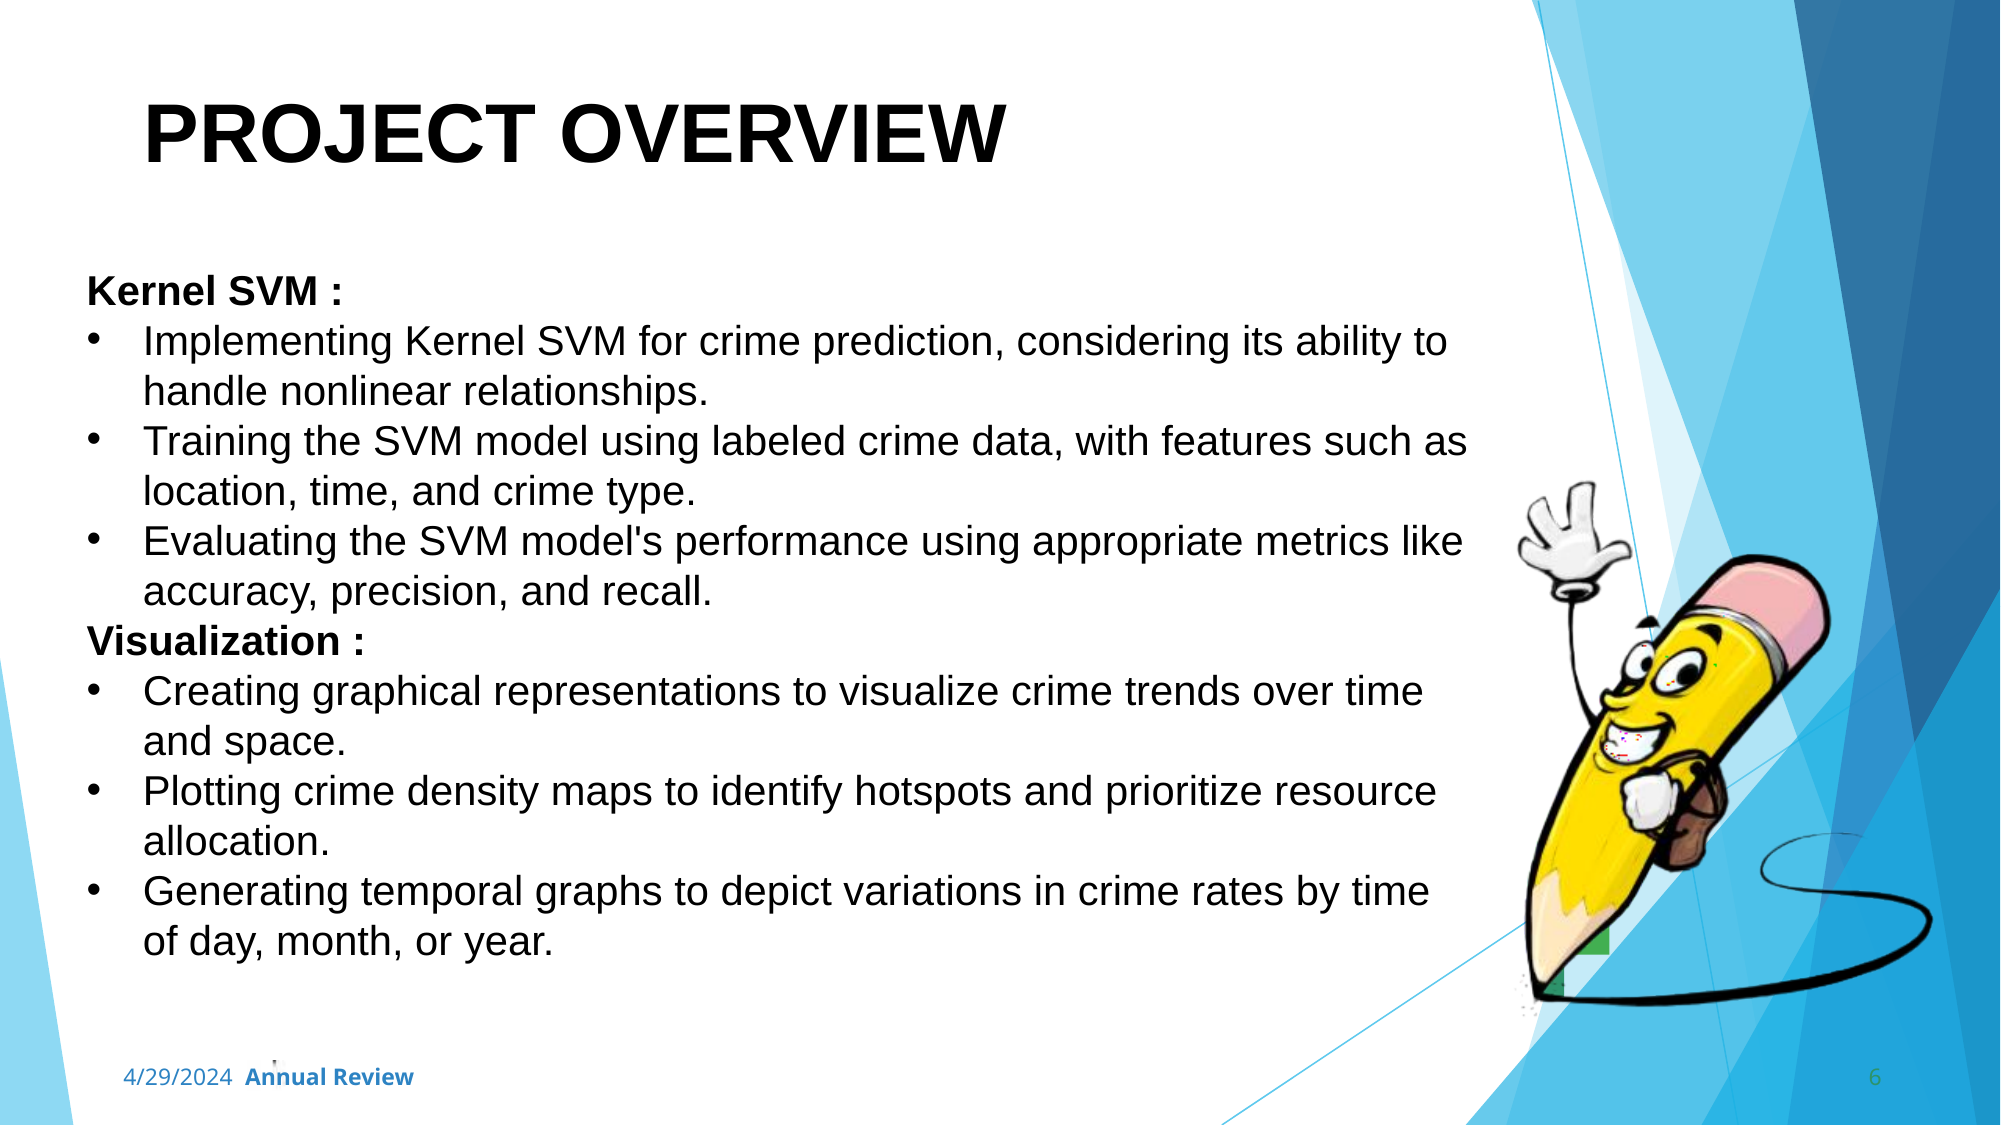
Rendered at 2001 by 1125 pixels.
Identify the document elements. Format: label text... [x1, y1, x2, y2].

title PROJECT OVERVIEW [141, 76, 1157, 256]
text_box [1420, 434, 2000, 1060]
picture [110, 1060, 463, 1094]
text_box Kernel SVM : Implementing Kernel SVM for crime prediction, considering its ability to handle nonlinear relationships. Training the SVM model using labeled crime data, with features such as location, time, and crime type. Evaluating the SVM model's performance using appropriate metrics like accuracy, precision, and recall. Visualization : Creating graphical representations to visualize crime trends over time and space. Plotting crime density maps to identify hotspots and prioritize resource allocation. Generating temporal graphs to depict variations in crime rates by time of day, month, or year. [71, 256, 1491, 906]
slide_number 6 [1849, 1068, 1890, 1125]
